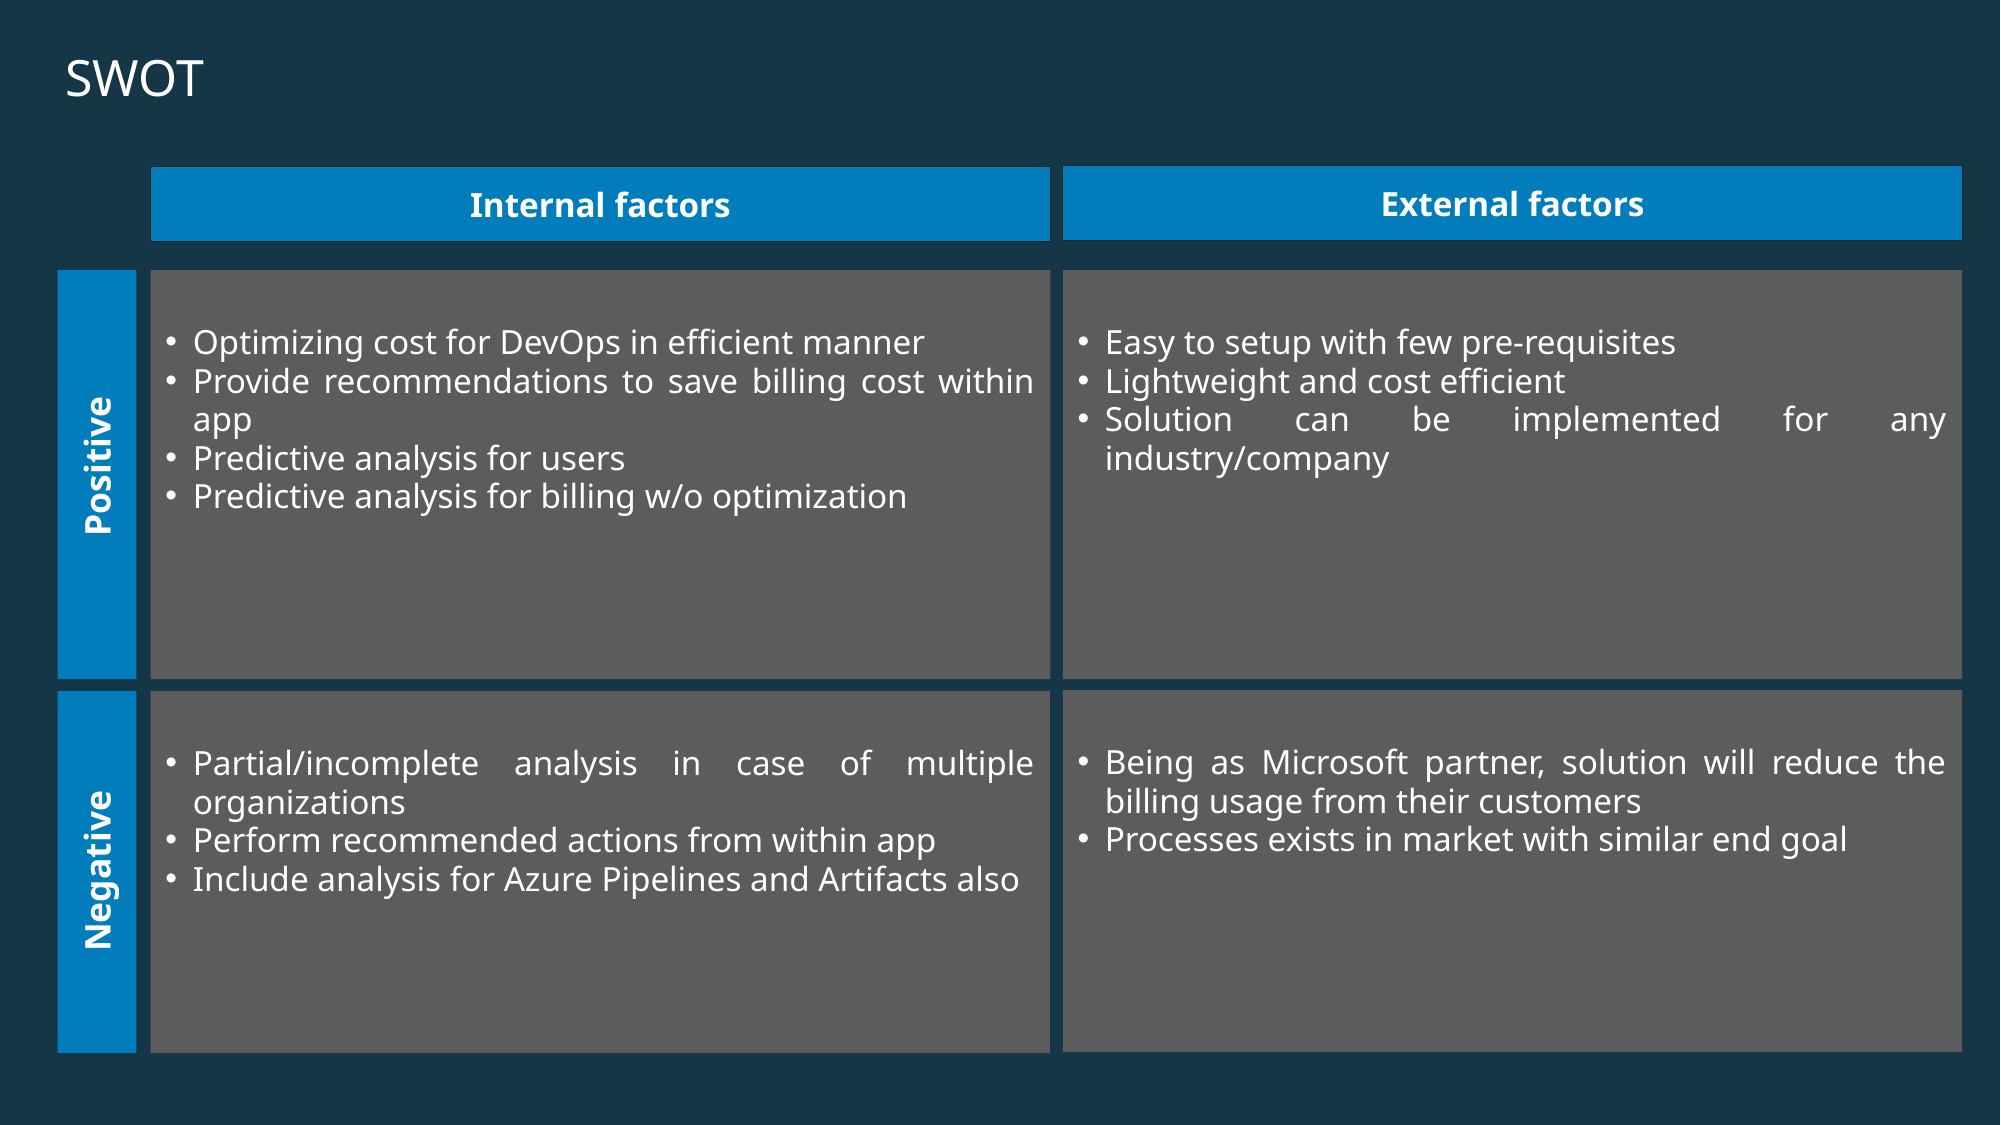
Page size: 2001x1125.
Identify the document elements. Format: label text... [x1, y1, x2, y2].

text_box Positive [67, 368, 126, 565]
text_box Partial/incomplete analysis in case of multiple organizations Perform recommended actions from within app Include analysis for Azure Pipelines and Artifacts also [150, 690, 1051, 1054]
text_box Easy to setup with few pre-requisites Lightweight and cost efficient Solution can be implemented for any industry/company [1062, 269, 1963, 680]
text_box Internal factors [150, 166, 1051, 242]
text_box Being as Microsoft partner, solution will reduce the billing usage from their customers Processes exists in market with similar end goal [1062, 689, 1963, 1053]
text_box [56, 269, 137, 680]
text_box [56, 690, 137, 1054]
text_box Negative [67, 765, 126, 977]
text_box External factors [1062, 165, 1963, 241]
title SWOT [57, 37, 1963, 123]
text_box Optimizing cost for DevOps in efficient manner Provide recommendations to save billing cost within app Predictive analysis for users Predictive analysis for billing w/o optimization [150, 269, 1051, 680]
